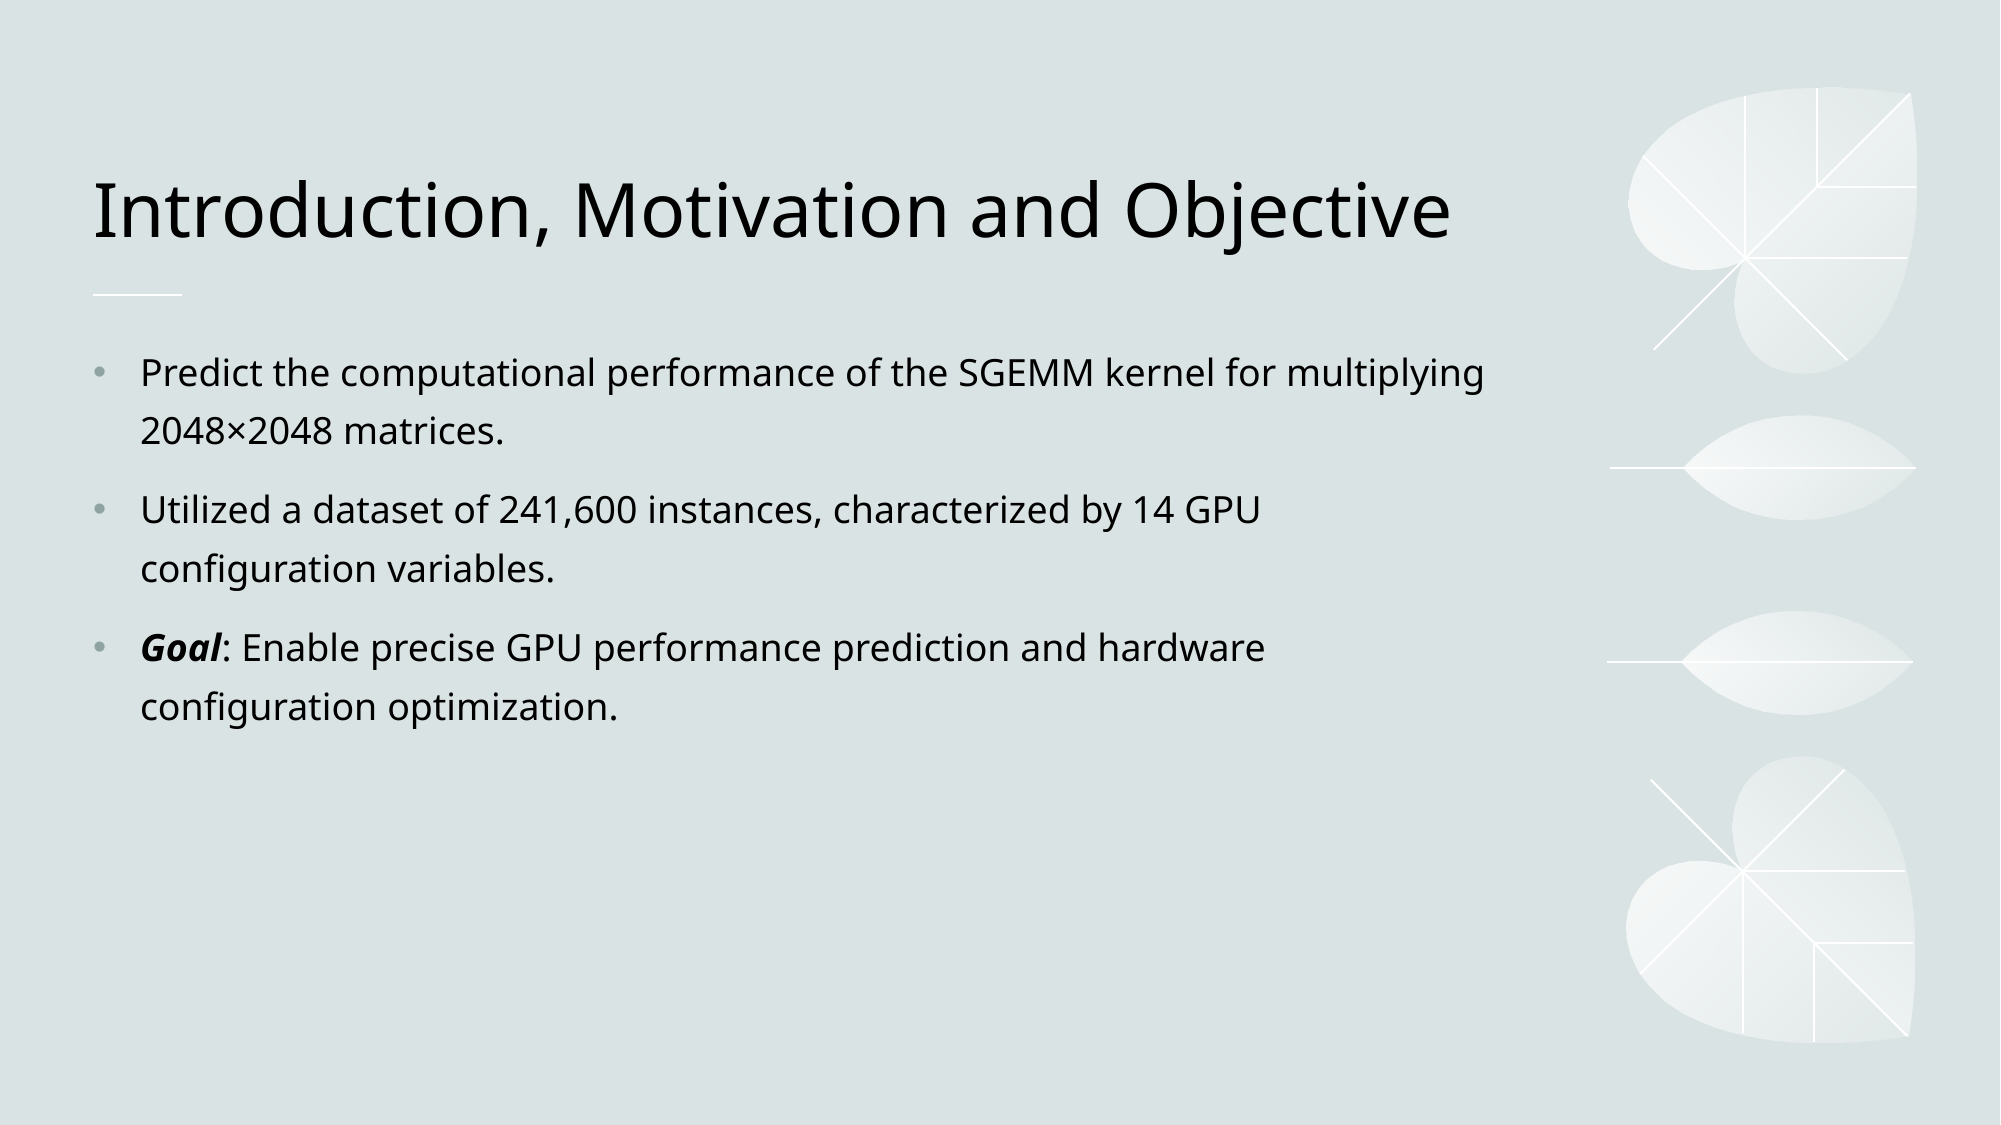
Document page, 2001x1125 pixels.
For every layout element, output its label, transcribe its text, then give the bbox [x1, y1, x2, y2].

title Introduction, Motivation and Objective [93, 65, 1512, 260]
list Predict the computational performance of the SGEMM kernel for multiplying 2048×2048 matrices. Utilized a dataset of 241,600 instances, characterized by 14 GPU configuration variables. Goal: Enable precise GPU performance prediction and hardware configuration optimization. [93, 327, 1513, 1022]
